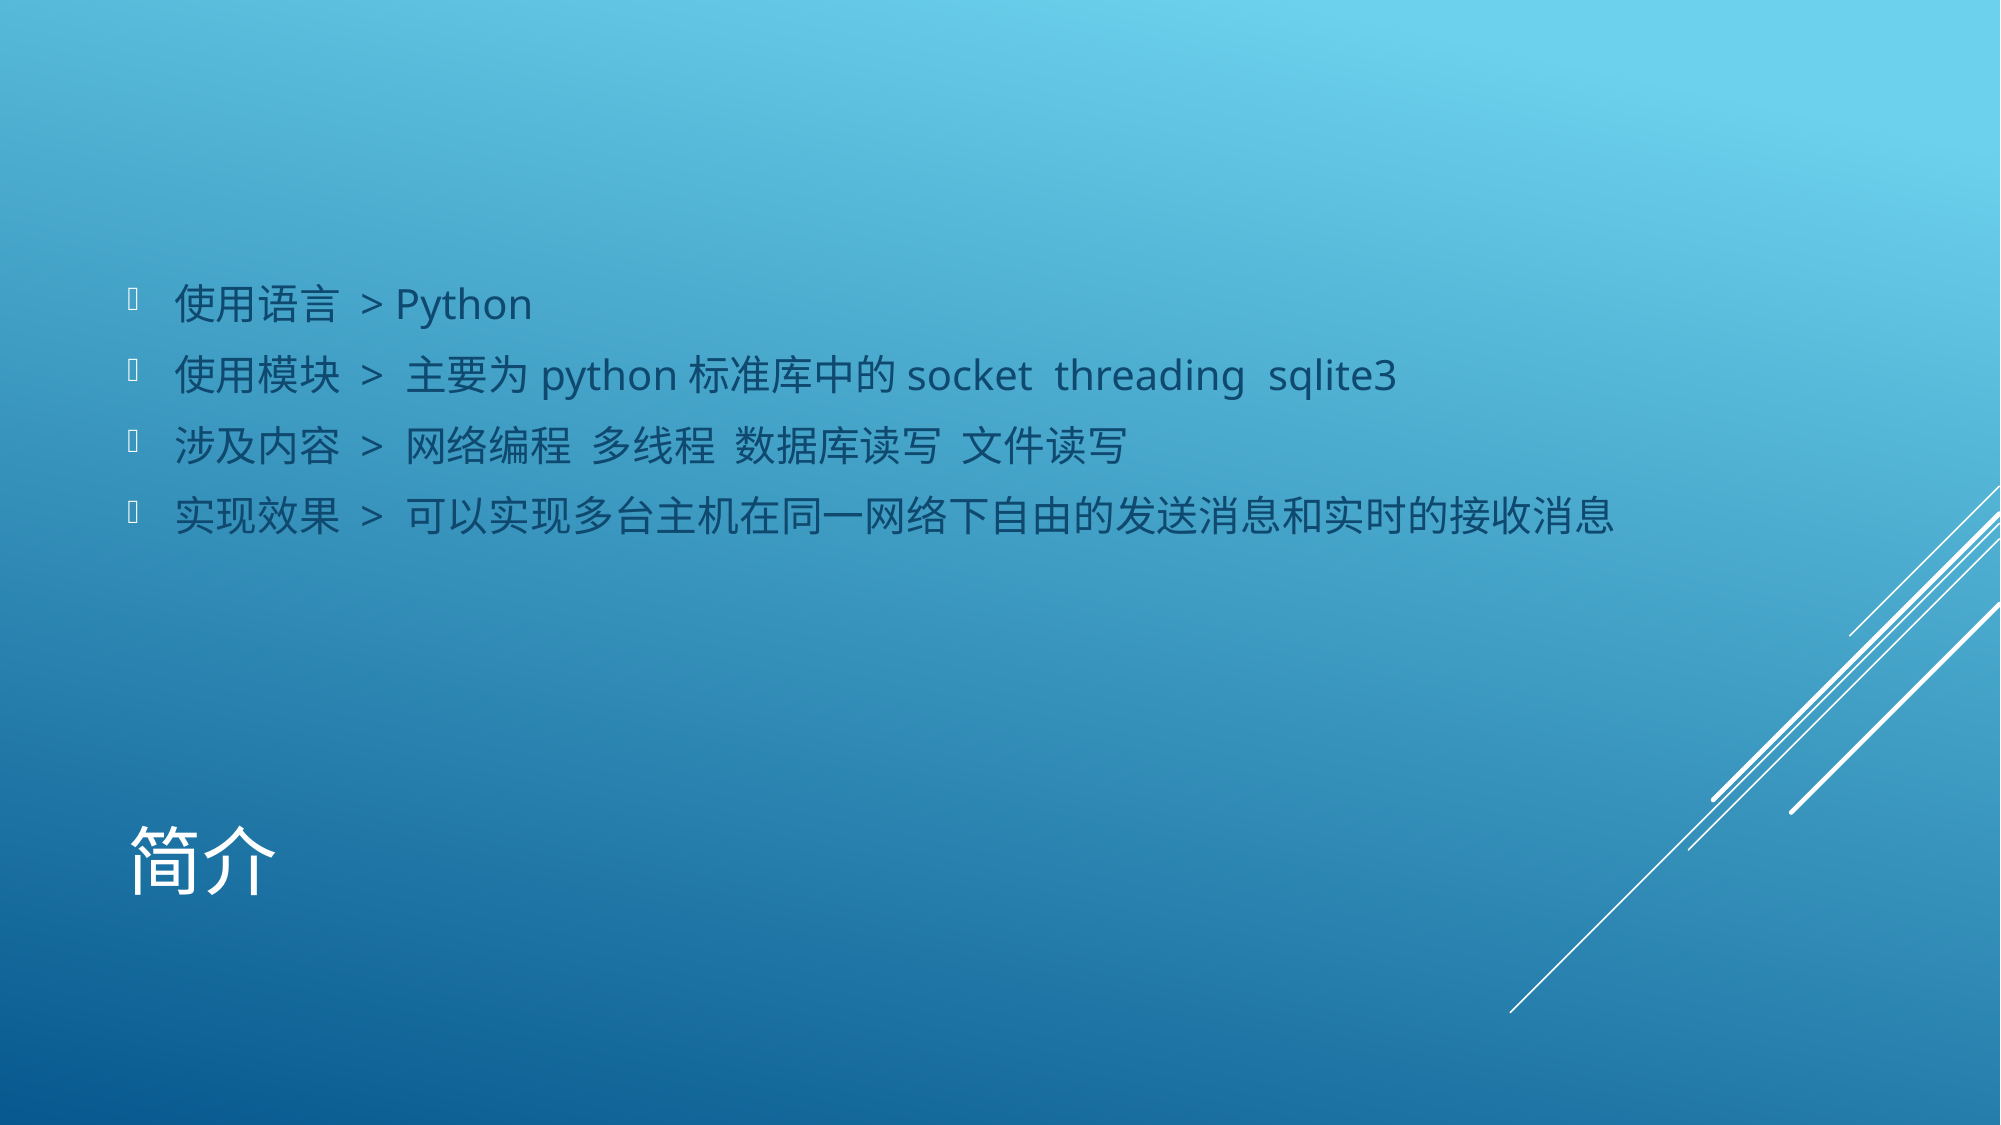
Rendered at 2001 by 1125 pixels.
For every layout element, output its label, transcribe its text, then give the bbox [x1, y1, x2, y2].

title 简介 [112, 736, 1513, 984]
list 使用语言 > Python 使用模块 > 主要为python标准库中的socket threading sqlite3 涉及内容 > 网络编程 多线程 数据库读写 文件读写 实现效果 > 可以实现多台主机在同一网络下自由的发送消息和实时的接收消息 [112, 112, 1950, 706]
